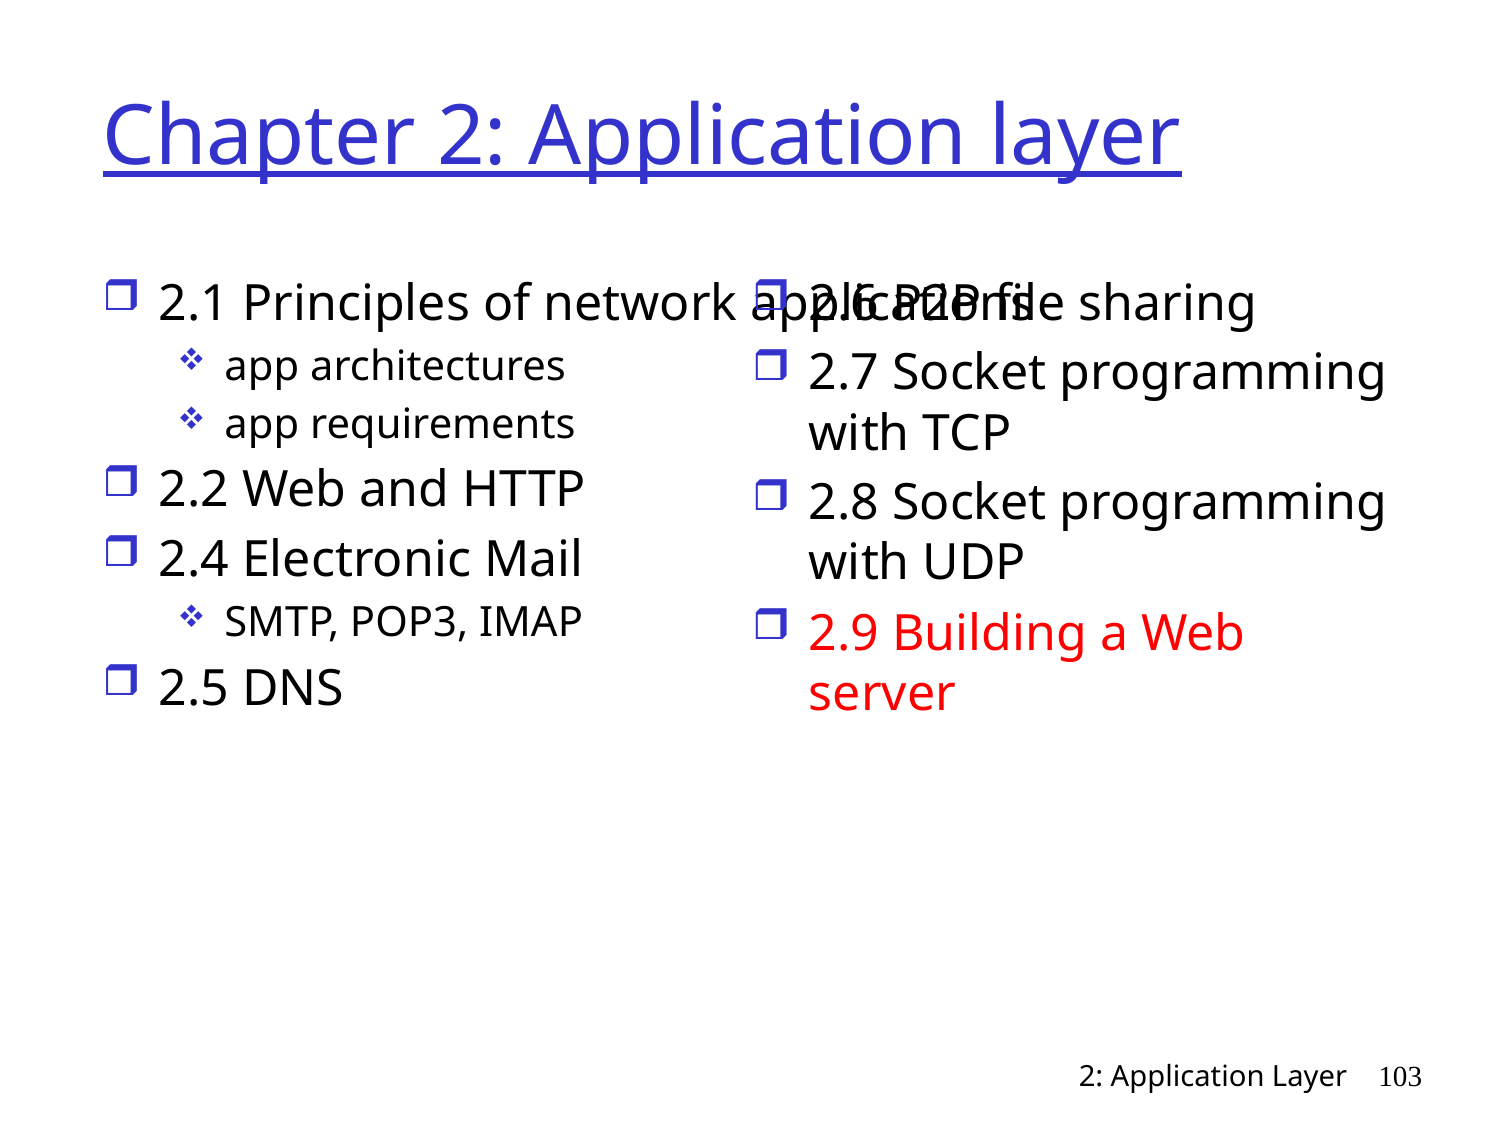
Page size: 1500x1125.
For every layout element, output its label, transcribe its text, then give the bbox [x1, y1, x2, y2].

slide_number 103 [1362, 1049, 1438, 1125]
title Chapter 2: Application layer [87, 37, 1363, 226]
list 2.1 Principles of network applications app architectures app requirements 2.2 Web and HTTP 2.4 Electronic Mail SMTP, POP3, IMAP 2.5 DNS [87, 262, 737, 1026]
list 2.6 P2P file sharing 2.7 Socket programming with TCP 2.8 Socket programming with UDP 2.9 Building a Web server [737, 262, 1403, 1026]
footer 2: Application Layer [887, 1049, 1362, 1125]
